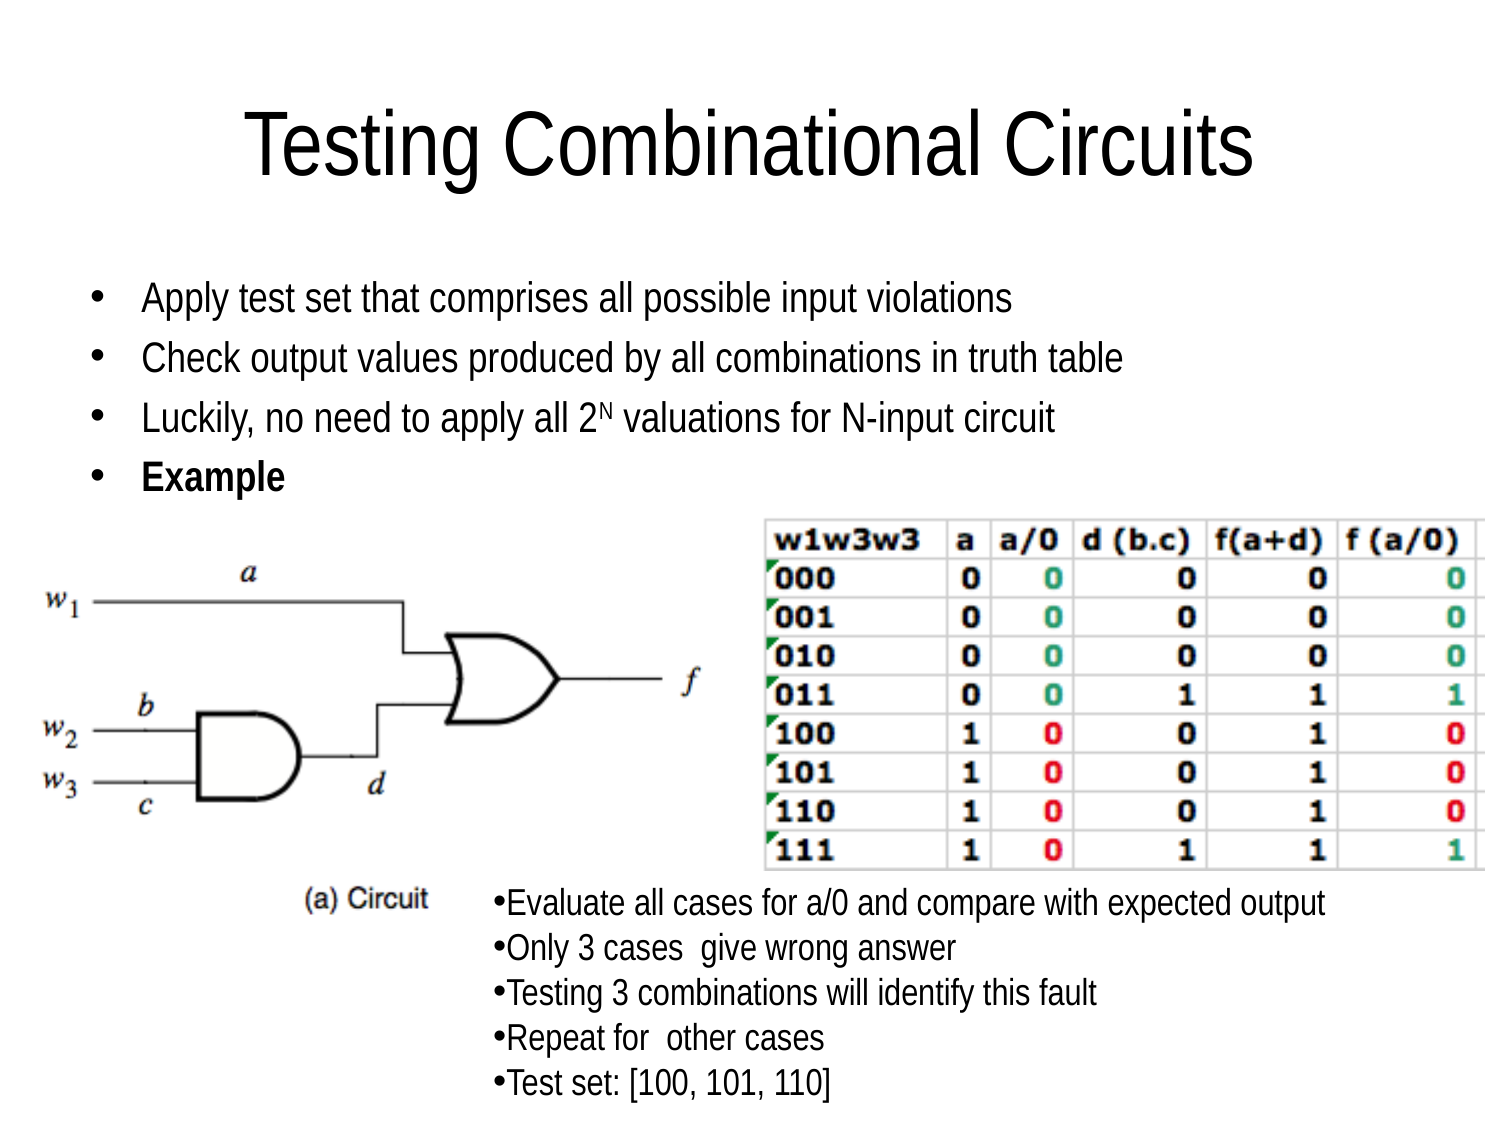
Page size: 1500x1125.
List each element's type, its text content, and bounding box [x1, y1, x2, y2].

title Testing Combinational Circuits [75, 45, 1425, 233]
picture [16, 511, 723, 981]
list Apply test set that comprises all possible input violations Check output values produced by all combinations in truth table Luckily, no need to apply all 2N valuations for N-input circuit Example [75, 262, 1425, 513]
text_box Evaluate all cases for a/0 and compare with expected output Only 3 cases give wrong answer Testing 3 combinations will identify this fault Repeat for other cases Test set: [100, 101, 110] [478, 870, 1500, 1111]
picture [760, 512, 1486, 872]
